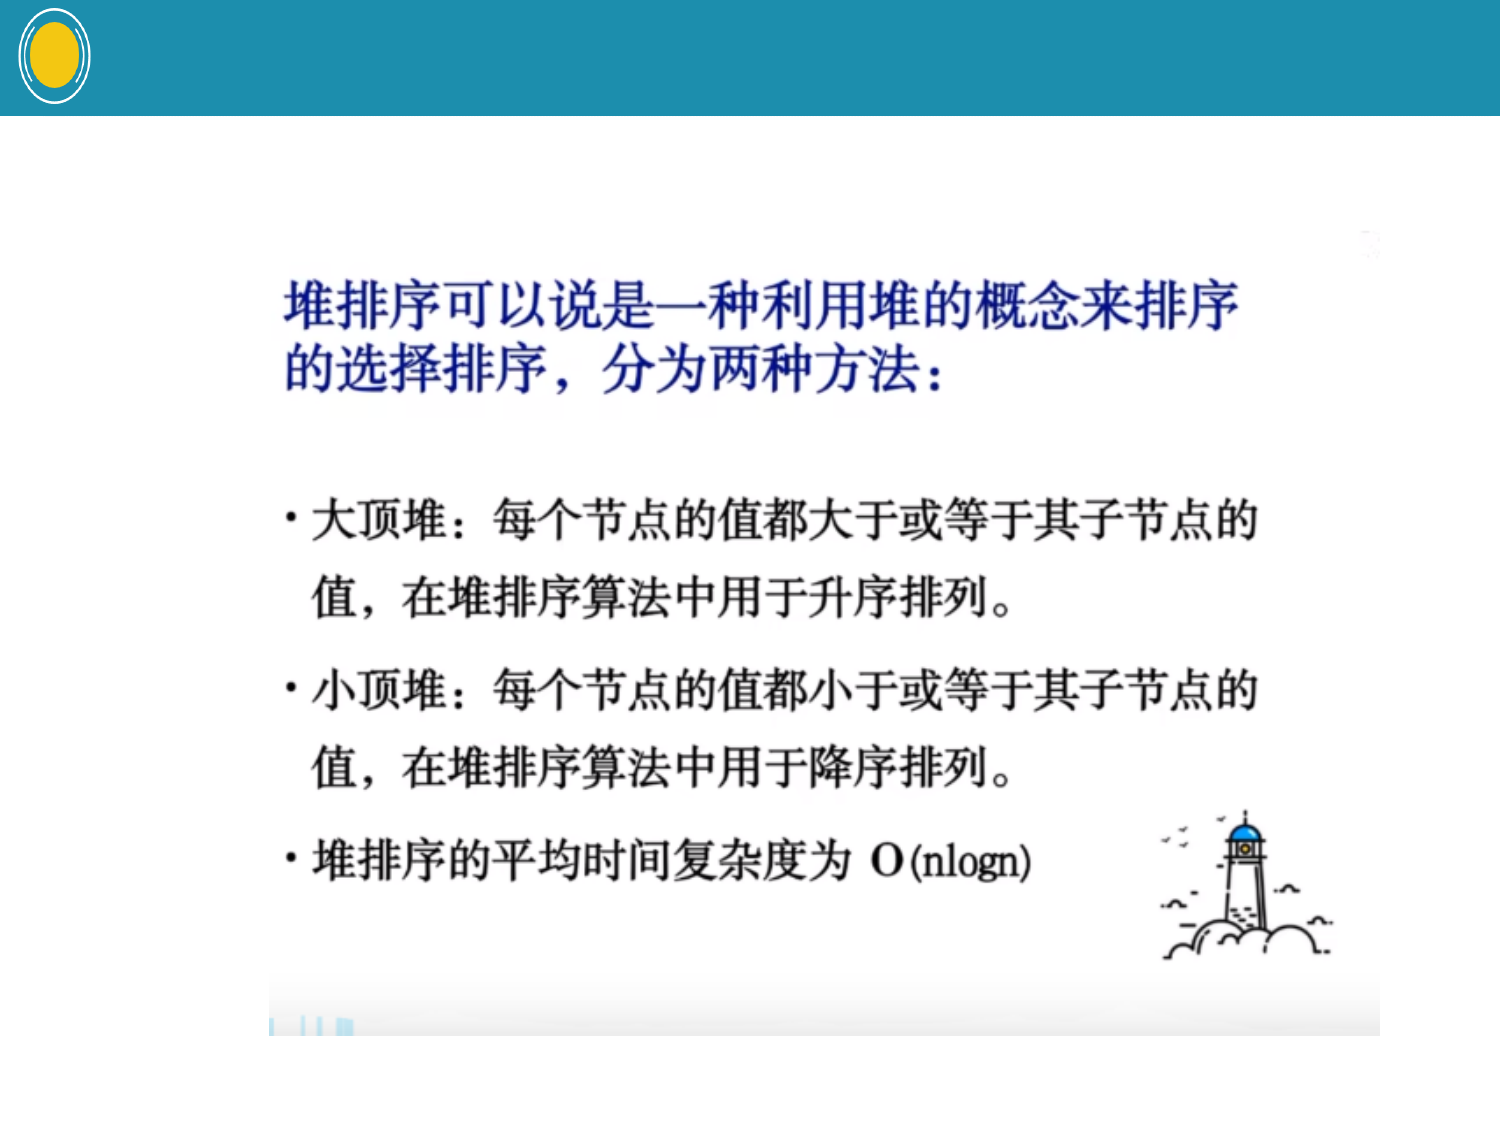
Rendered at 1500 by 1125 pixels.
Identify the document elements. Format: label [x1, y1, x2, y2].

list [269, 198, 1380, 1036]
picture [0, 0, 1500, 1125]
